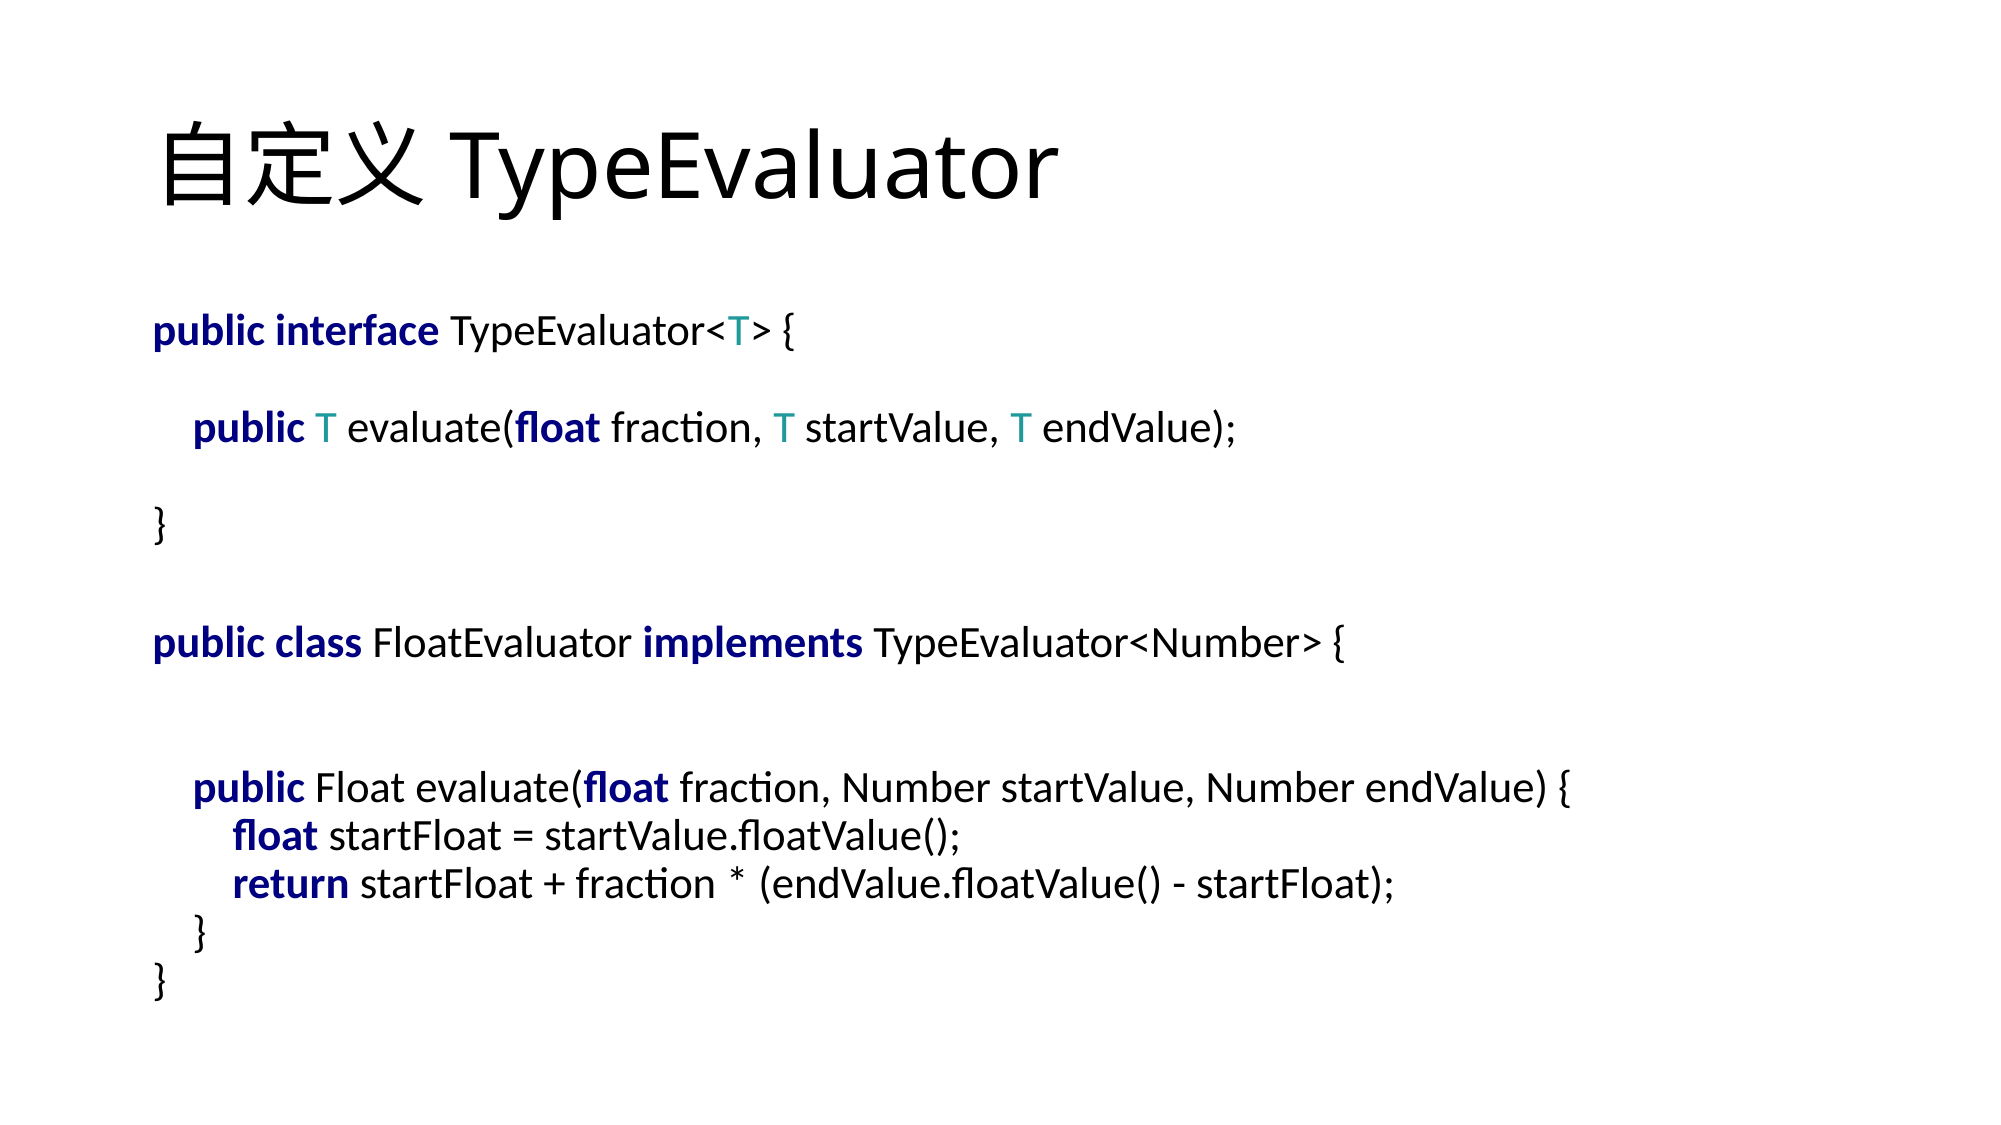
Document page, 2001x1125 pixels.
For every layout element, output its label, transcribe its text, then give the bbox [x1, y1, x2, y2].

list public interface TypeEvaluator<T> { public T evaluate(float fraction, T startValue, T endValue); } public class FloatEvaluator implements TypeEvaluator<Number> { public Float evaluate(float fraction, Number startValue, Number endValue) { float startFloat = startValue.floatValue(); return startFloat + fraction * (endValue.floatValue() - startFloat); } } [137, 299, 1863, 1014]
title 自定义TypeEvaluator [137, 59, 1863, 278]
